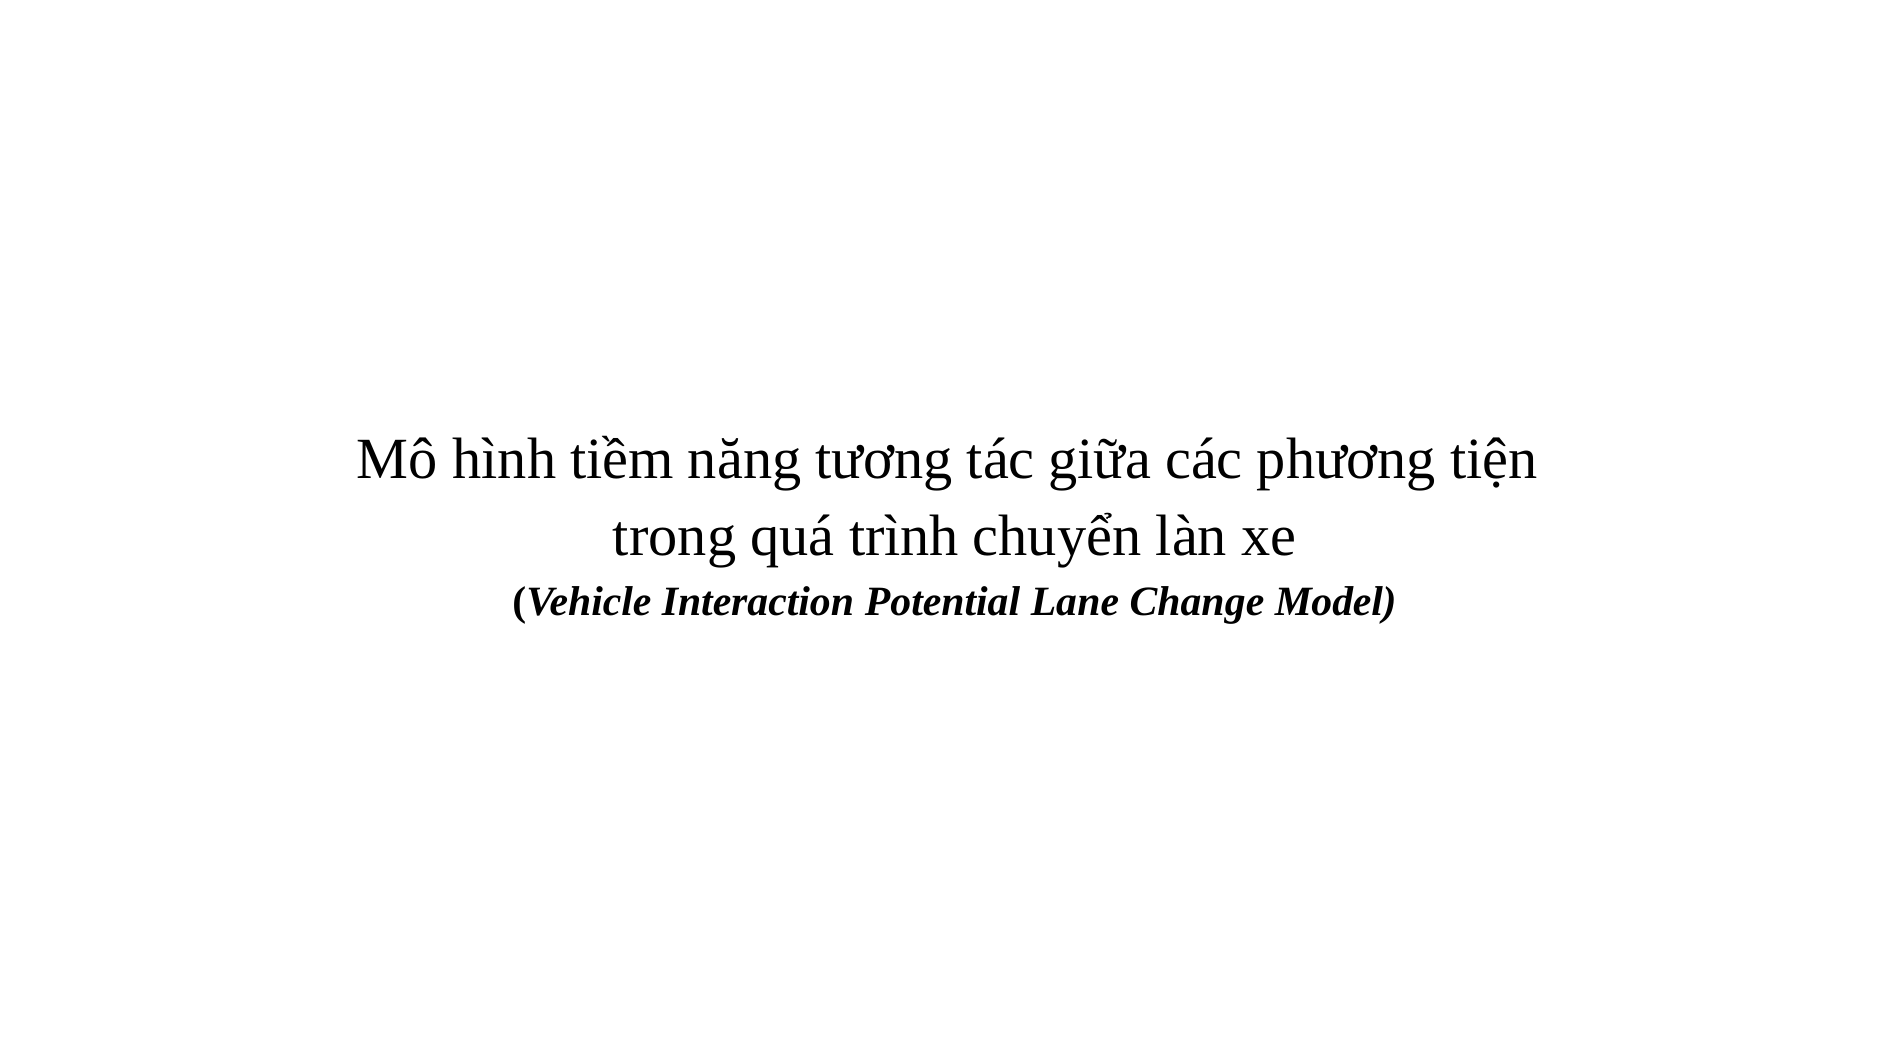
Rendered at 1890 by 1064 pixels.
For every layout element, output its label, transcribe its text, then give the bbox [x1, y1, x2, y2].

title Mô hình tiềm năng tương tác giữa các phương tiện trong quá trình chuyển làn xe (Vehicle Interaction Potential Lane Change Model) [182, 231, 1727, 624]
